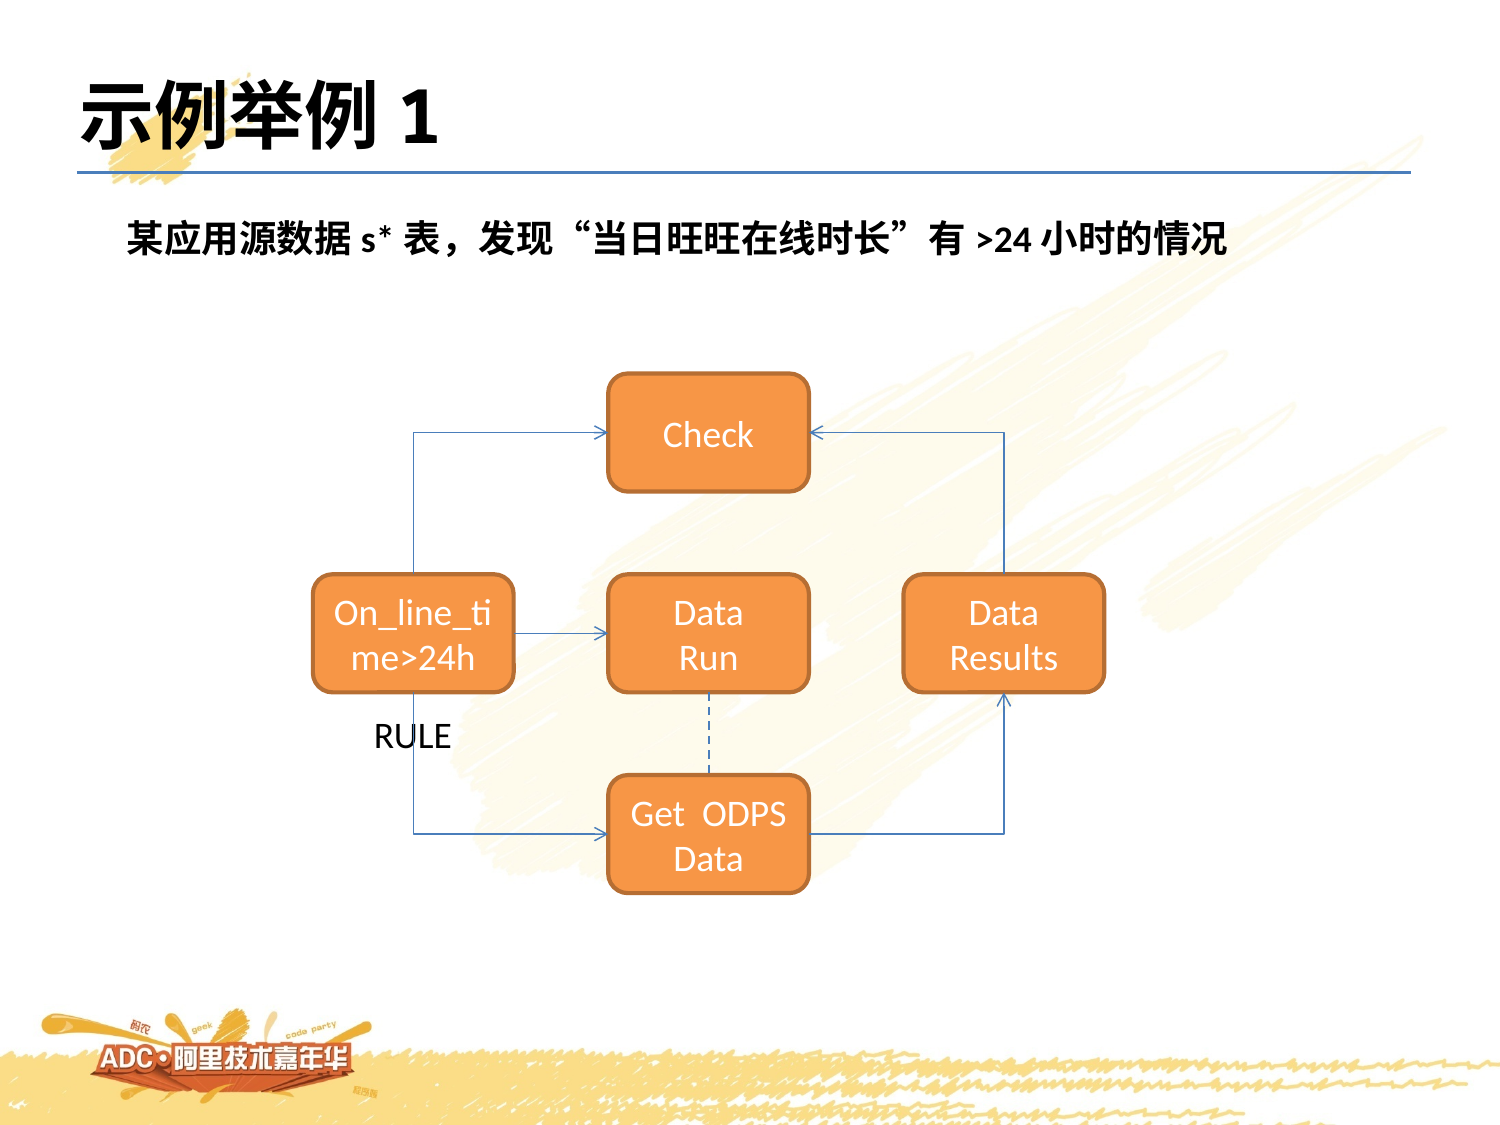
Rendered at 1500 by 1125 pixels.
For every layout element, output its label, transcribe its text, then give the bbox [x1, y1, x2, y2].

picture [0, 0, 1500, 1125]
text_box 示例举例1 [64, 61, 916, 167]
text_box 某应用源数据s*表，发现“当日旺旺在线时长”有>24小时的情况 [112, 208, 1447, 268]
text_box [312, 373, 1105, 894]
